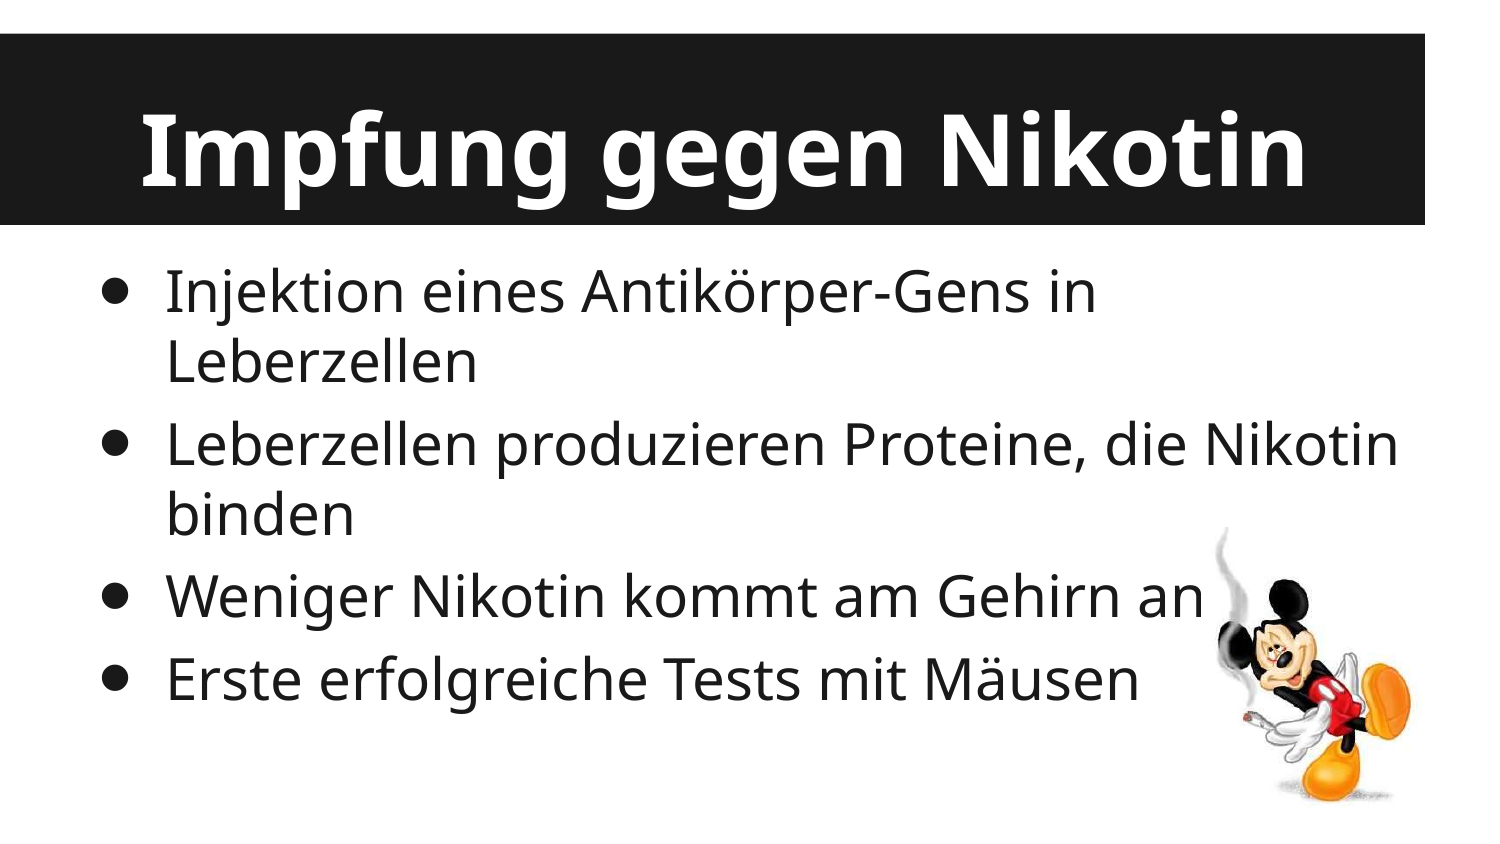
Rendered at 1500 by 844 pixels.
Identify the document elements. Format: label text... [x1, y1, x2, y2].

title Impfung gegen Nikotin [75, 33, 1425, 221]
list Injektion eines Antikörper-Gens in Leberzellen Leberzellen produzieren Proteine, die Nikotin binden Weniger Nikotin kommt am Gehirn an Erste erfolgreiche Tests mit Mäusen [75, 239, 1425, 808]
text_box [1201, 527, 1425, 808]
